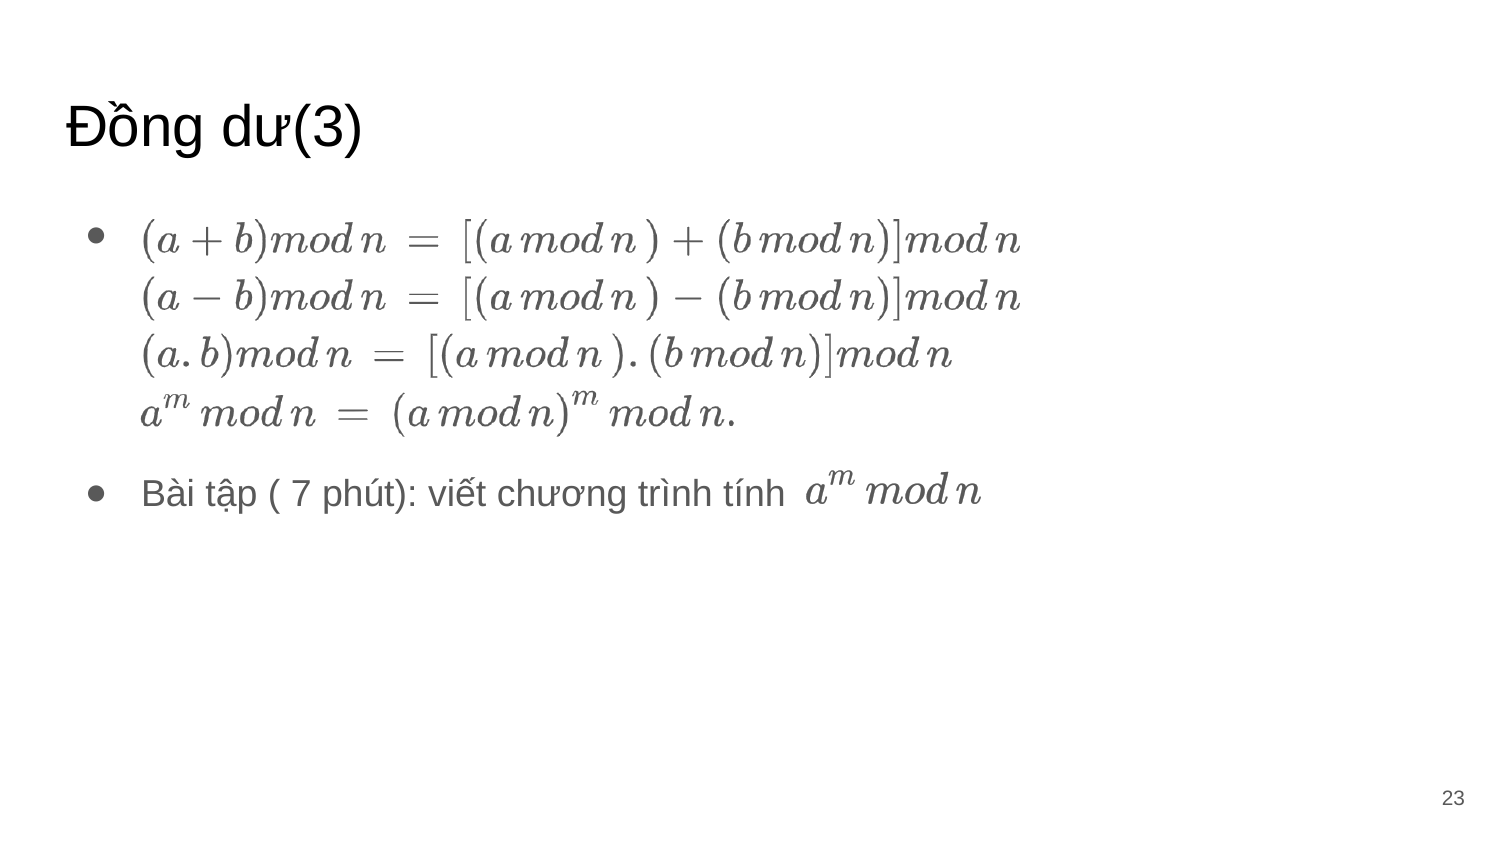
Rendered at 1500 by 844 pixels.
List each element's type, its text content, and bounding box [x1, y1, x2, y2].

picture [806, 470, 982, 504]
list Bài tập ( 7 phút): viết chương trình tính [51, 189, 1449, 750]
slide_number ‹#› [1389, 764, 1480, 830]
picture [140, 218, 1020, 438]
title Đồng dư(3) [51, 72, 1449, 167]
